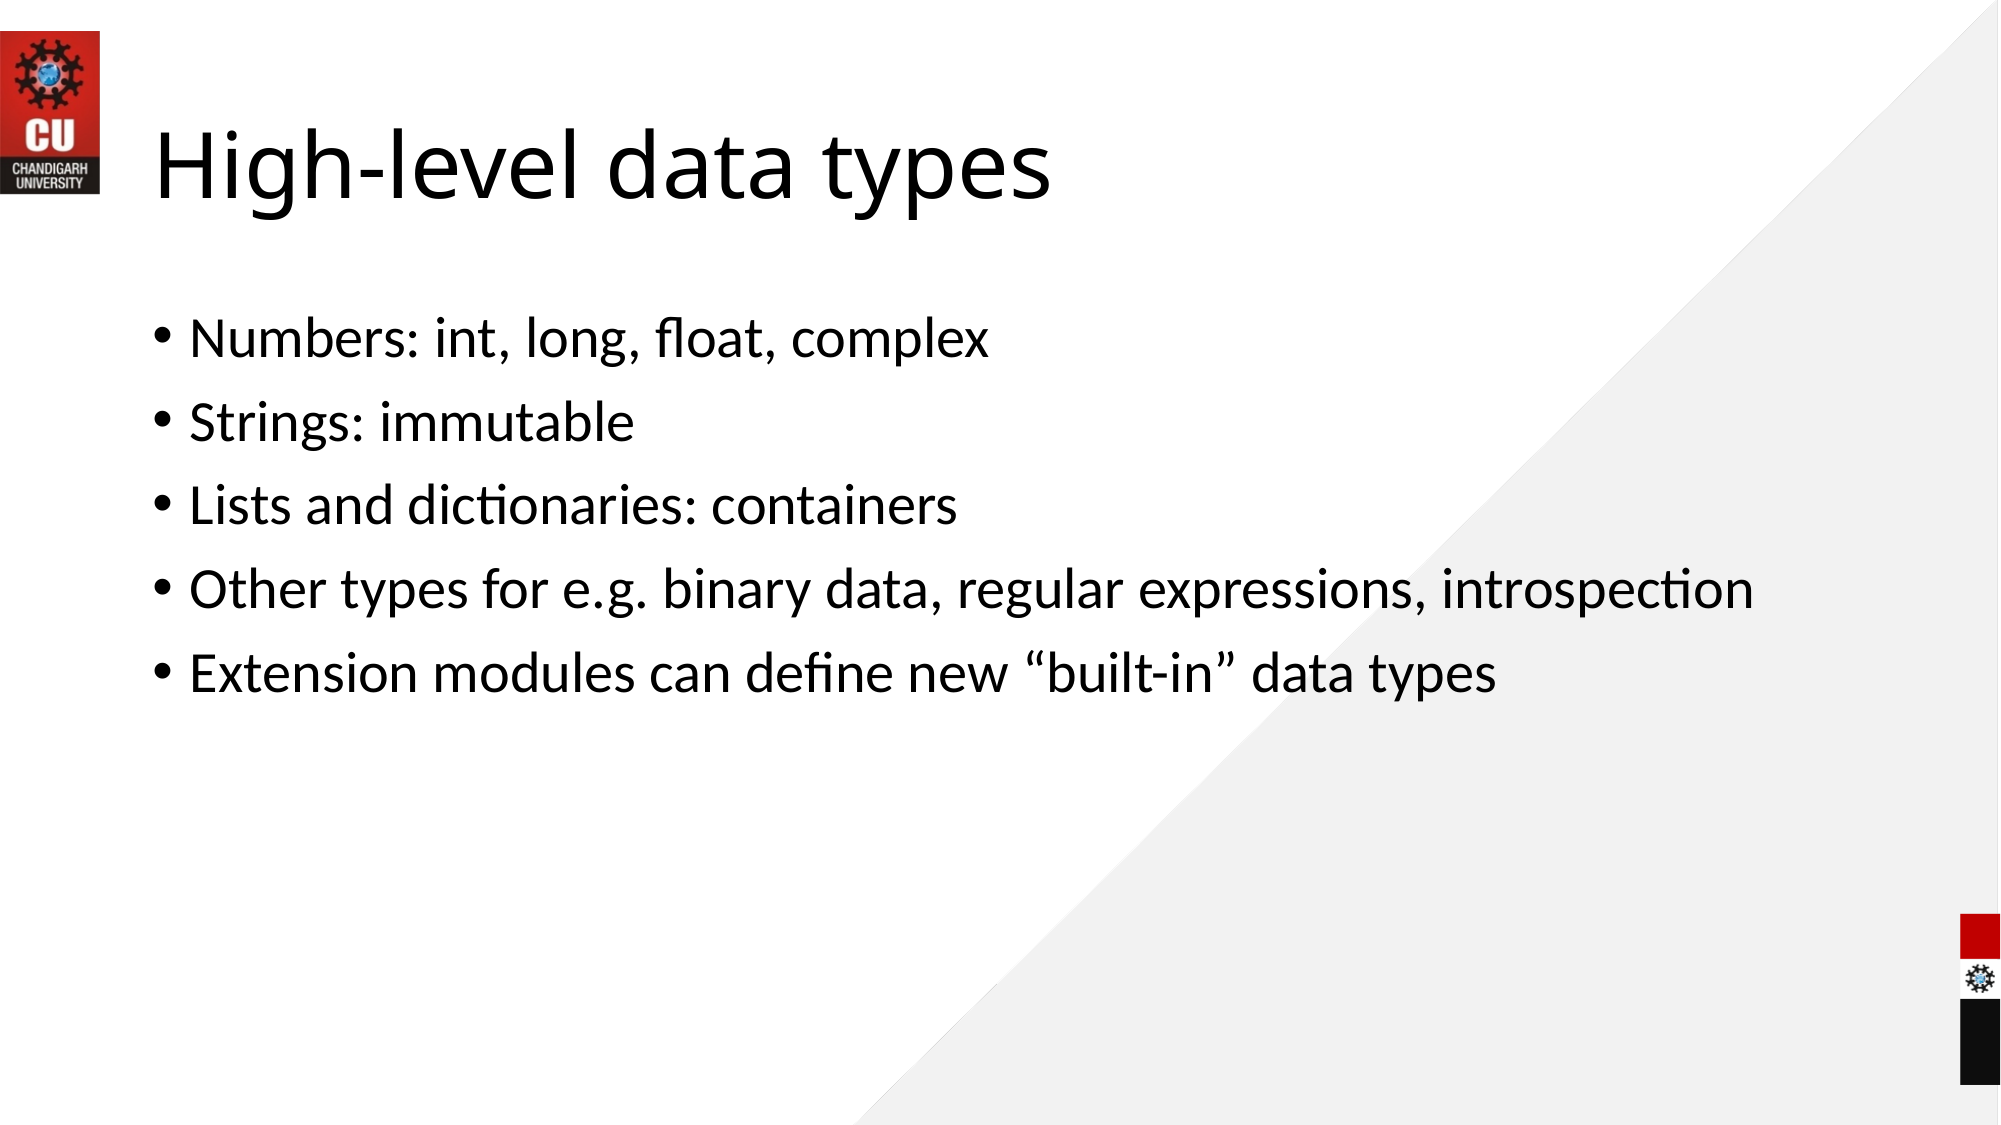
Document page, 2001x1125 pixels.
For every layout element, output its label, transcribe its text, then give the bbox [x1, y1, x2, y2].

picture [0, 0, 2001, 1125]
list Numbers: int, long, float, complex Strings: immutable Lists and dictionaries: containers Other types for e.g. binary data, regular expressions, introspection Extension modules can define new “built-in” data types [137, 299, 1863, 1014]
title High-level data types [137, 59, 1863, 278]
